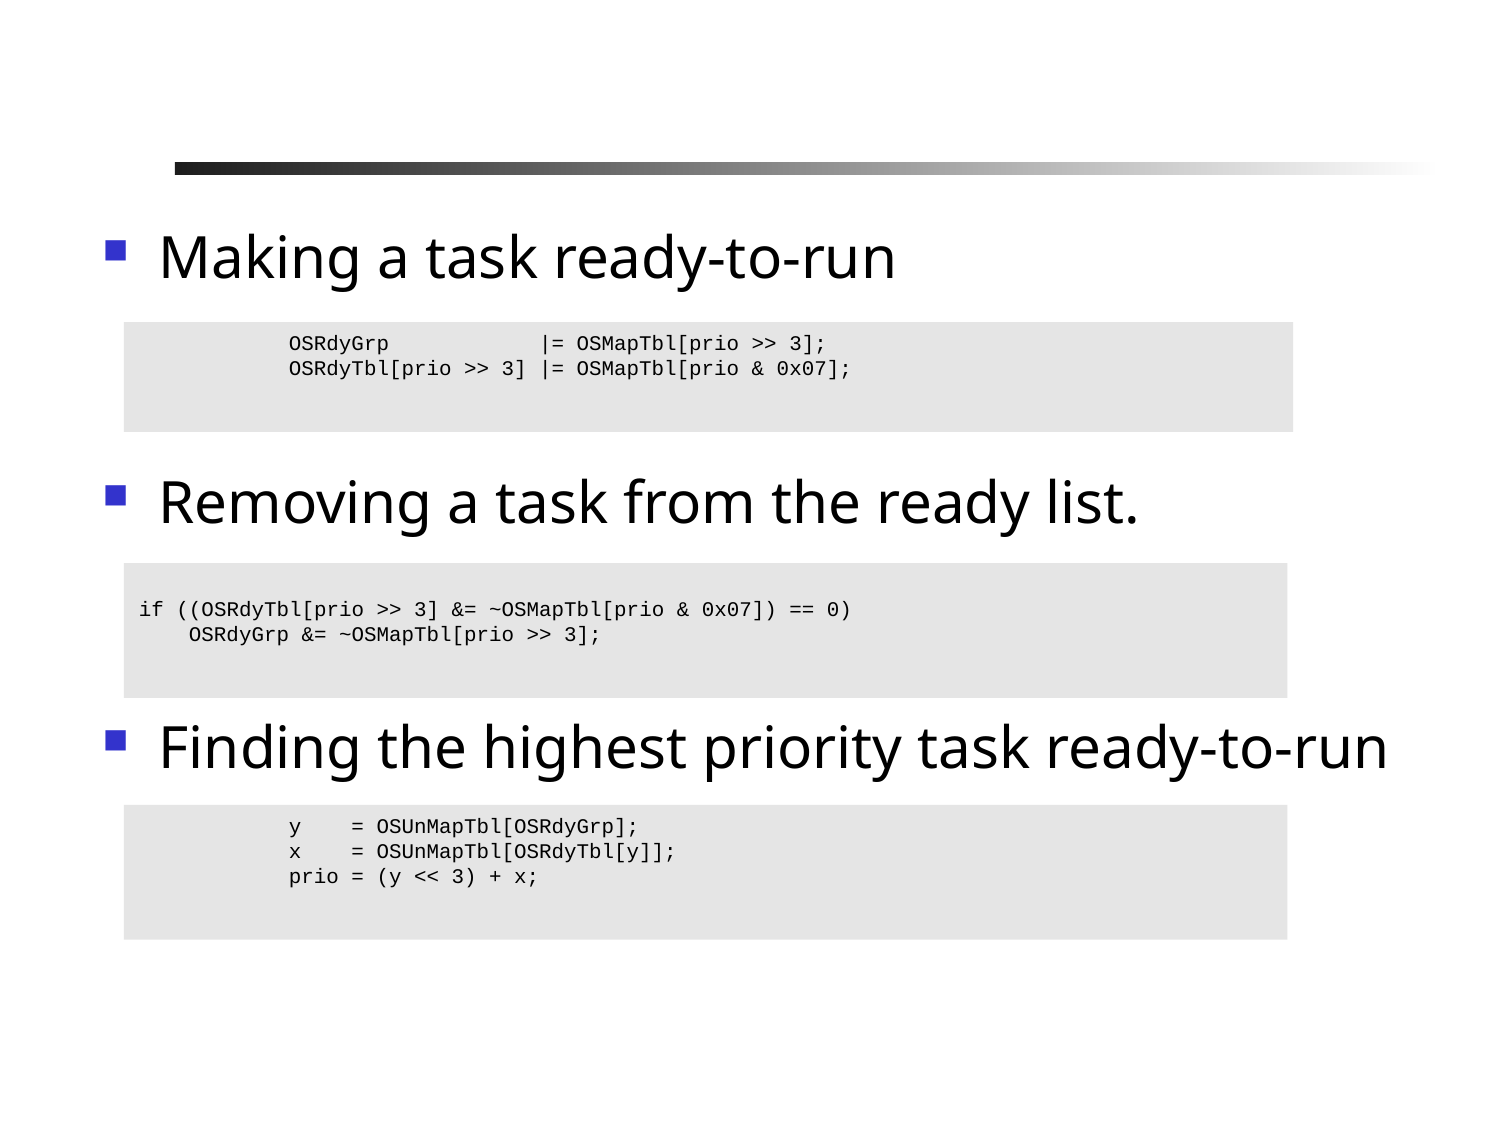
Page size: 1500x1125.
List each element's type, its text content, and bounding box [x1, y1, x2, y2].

text_box y = OSUnMapTbl[OSRdyGrp]; x = OSUnMapTbl[OSRdyTbl[y]]; prio = (y << 3) + x; [123, 804, 1288, 940]
text_box if ((OSRdyTbl[prio >> 3] &= ~OSMapTbl[prio & 0x07]) == 0) OSRdyGrp &= ~OSMapTbl[prio >> 3]; [123, 563, 1288, 698]
text_box OSRdyGrp |= OSMapTbl[prio >> 3]; OSRdyTbl[prio >> 3] |= OSMapTbl[prio & 0x07]; [123, 322, 1294, 432]
list Making a task ready-to-run Removing a task from the ready list. Finding the highest priority task ready-to-run [87, 212, 1413, 1026]
